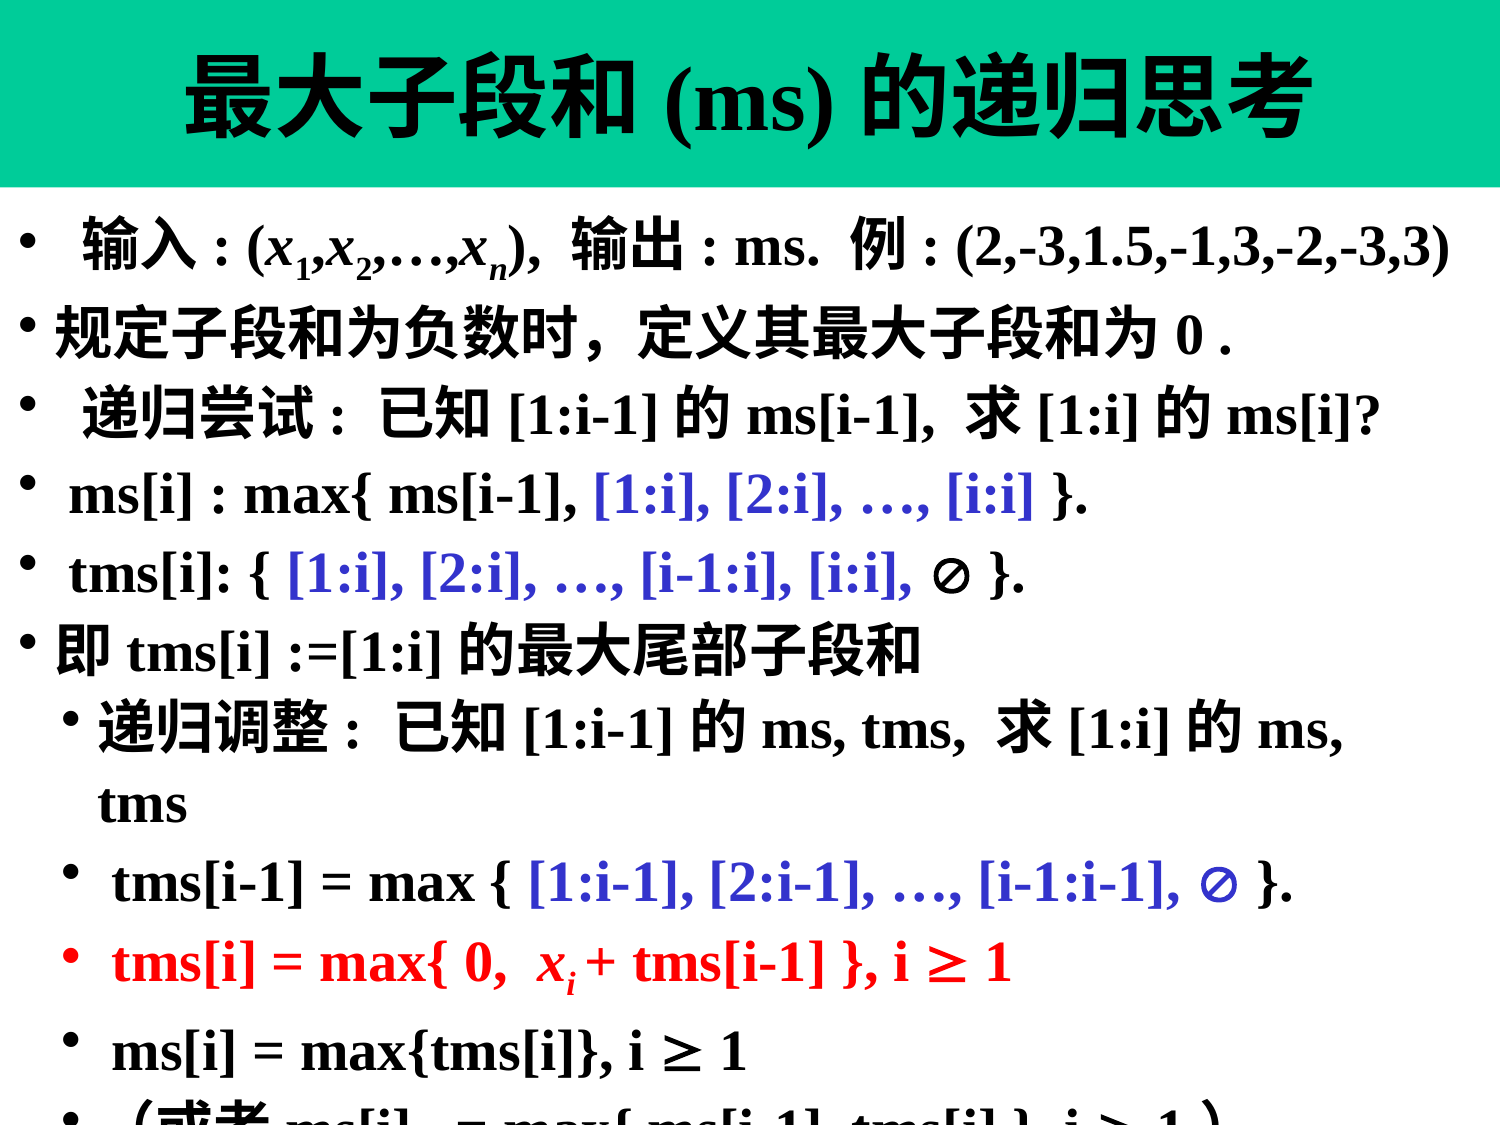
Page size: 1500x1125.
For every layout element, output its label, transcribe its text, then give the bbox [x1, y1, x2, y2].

title 最大子段和(ms)的递归思考 [0, 0, 1500, 188]
text_box 输入: (x1,x2,…,xn), 输出: ms. 例: (2,-3,1.5,-1,3,-2,-3,3) 规定子段和为负数时，定义其最大子段和为0 . 递归尝试: 已知[1:i-1]的ms[i-1], 求[1:i]的ms[i]? ms[i] : max{ ms[i-1], [1:i], [2:i], …, [i:i] }. tms[i]: { [1:i], [2:i], …, [i-1:i], [i:i],  }. 即tms[i] :=[1:i]的最大尾部子段和 [4, 196, 1467, 691]
text_box 递归调整: 已知[1:i-1]的ms, tms, 求[1:i]的ms, tms tms[i-1] = max { [1:i-1], [2:i-1], …, [i-1:i-1],  }. tms[i] = max{ 0, xi + tms[i-1] }, i  1 ms[i] = max{tms[i]}, i  1 （或者ms[i] = max{ ms[i-1], tms[i] }, i  1） [46, 679, 1407, 1125]
